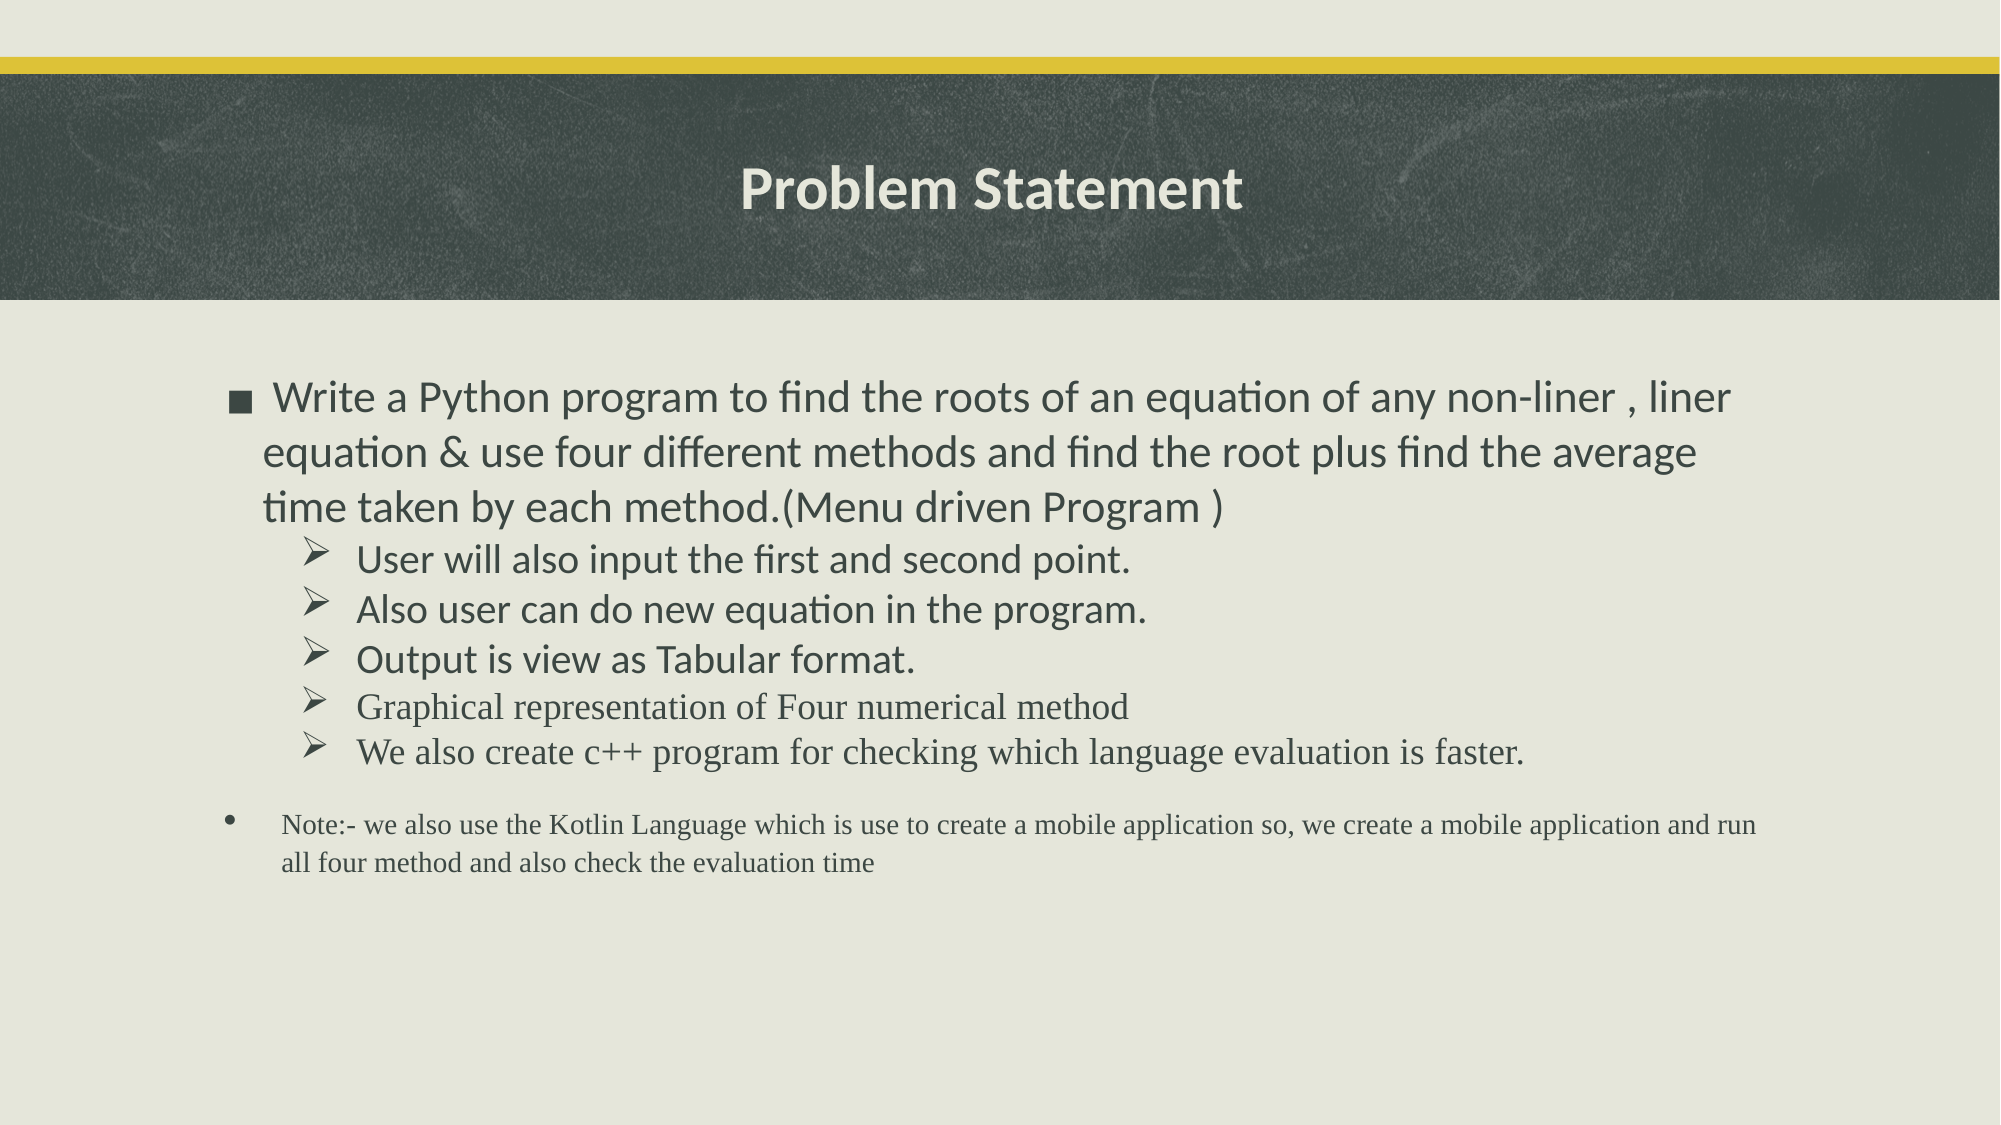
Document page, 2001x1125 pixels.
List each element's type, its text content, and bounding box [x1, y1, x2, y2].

picture [0, 74, 2000, 300]
list Write a Python program to find the roots of an equation of any non-liner , liner equation & use four different methods and find the root plus find the average time taken by each method.(Menu driven Program ) User will also input the first and second point. Also user can do new equation in the program. Output is view as Tabular format. Graphical representation of Four numerical method We also create c++ program for checking which language evaluation is faster. Note:- we also use the Kotlin Language which is use to create a mobile application so, we create a mobile application and run all four method and also check the evaluation time [210, 359, 1790, 1014]
title Problem Statement [210, 76, 1790, 300]
